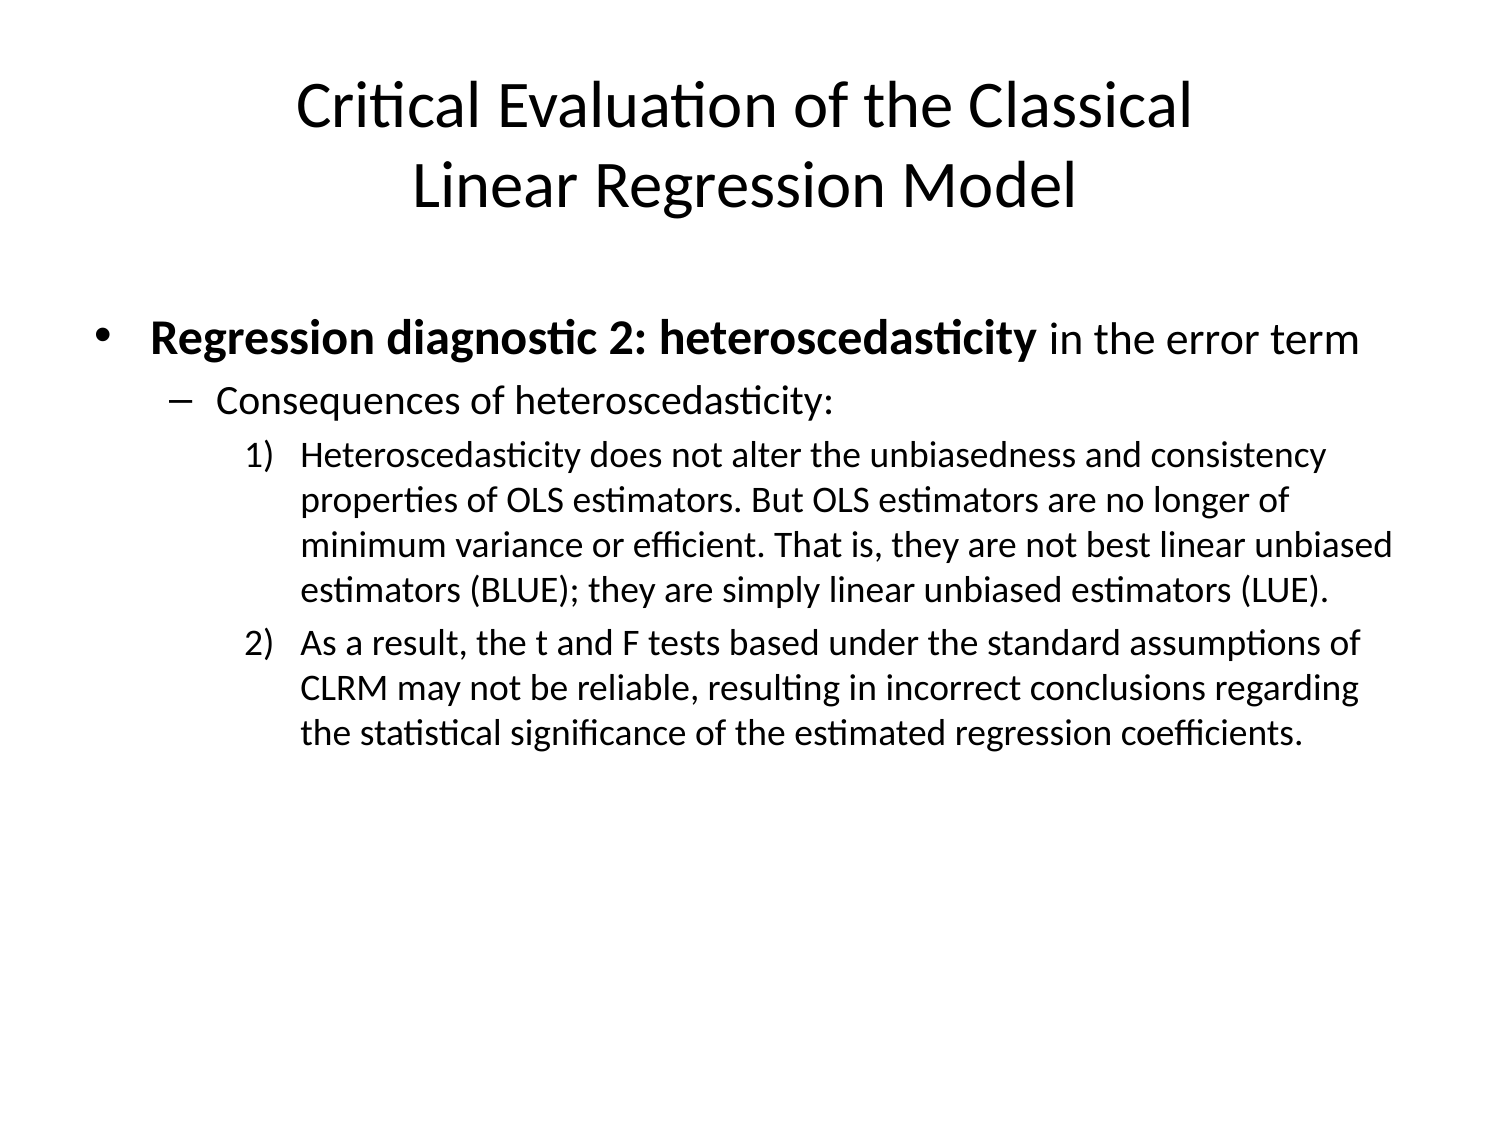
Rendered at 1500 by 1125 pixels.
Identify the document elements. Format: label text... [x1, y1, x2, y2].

title Critical Evaluation of the Classical Linear Regression Model [70, 46, 1421, 235]
list Regression diagnostic 2: heteroscedasticity in the error term Consequences of heteroscedasticity: Heteroscedasticity does not alter the unbiasedness and consistency properties of OLS estimators. But OLS estimators are no longer of minimum variance or efficient. That is, they are not best linear unbiased estimators (BLUE); they are simply linear unbiased estimators (LUE). As a result, the t and F tests based under the standard assumptions of CLRM may not be reliable, resulting in incorrect conclusions regarding the statistical significance of the estimated regression coefficients. [79, 296, 1430, 1113]
